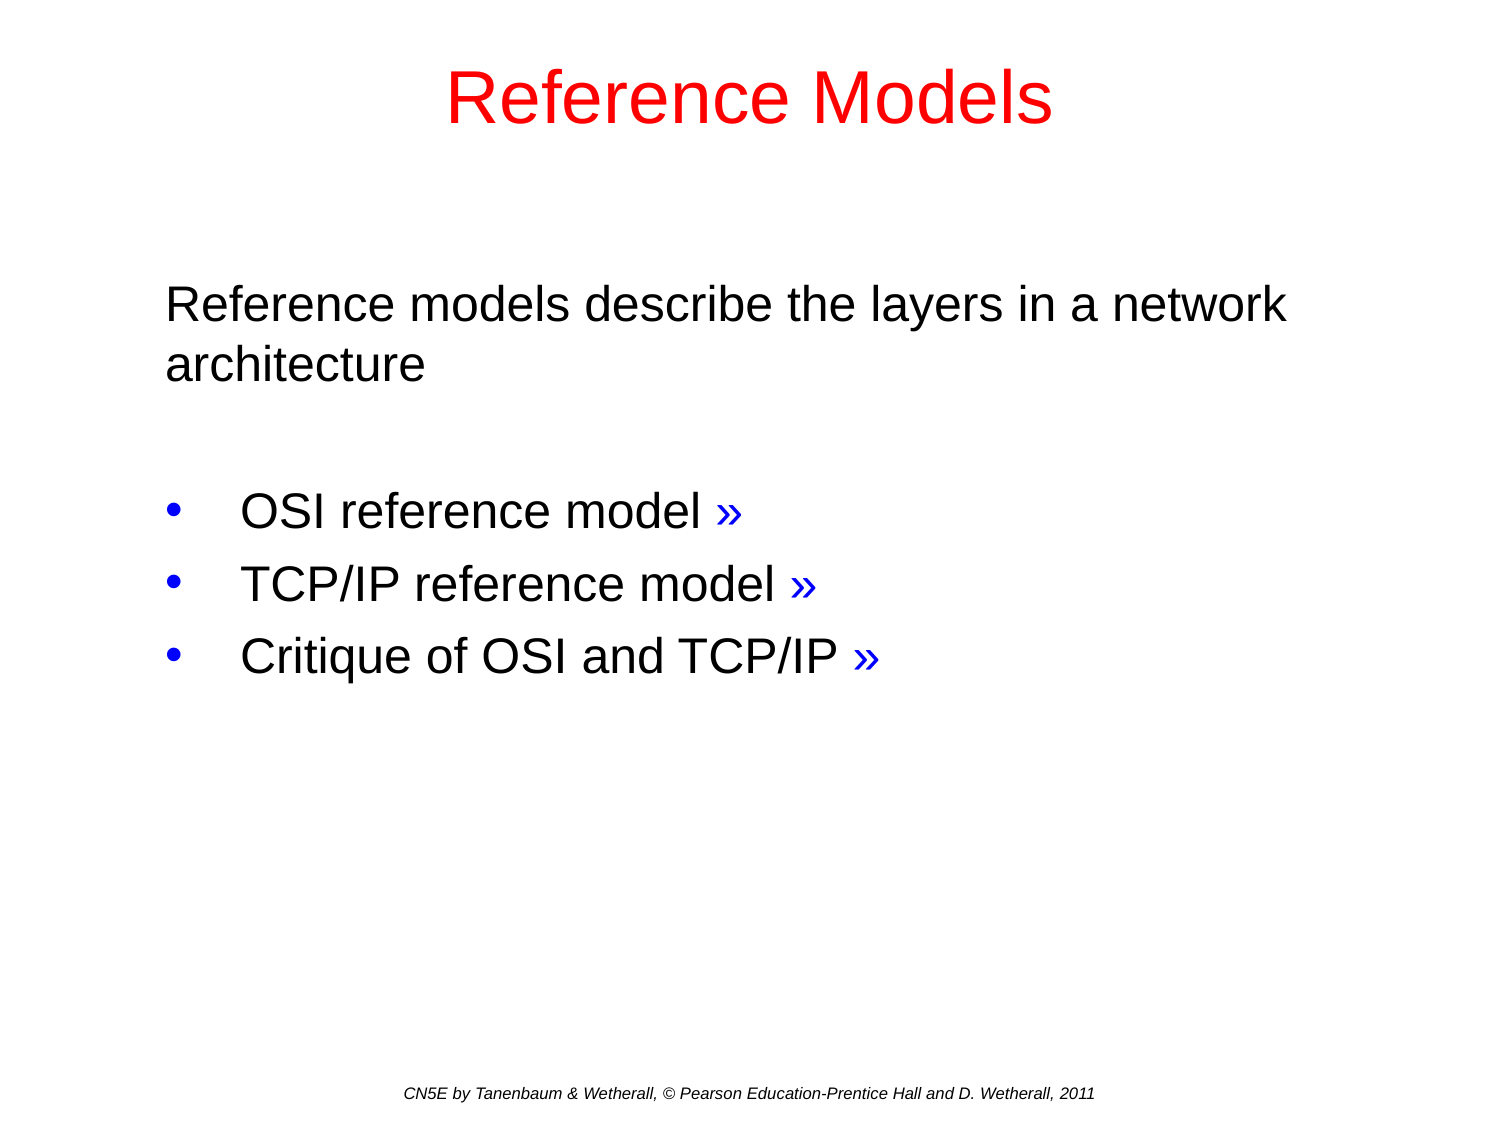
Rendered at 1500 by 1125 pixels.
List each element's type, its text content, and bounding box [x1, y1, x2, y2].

list Reference models describe the layers in a network architecture OSI reference model » TCP/IP reference model » Critique of OSI and TCP/IP » [149, 263, 1429, 1020]
footer CN5E by Tanenbaum & Wetherall, © Pearson Education-Prentice Hall and D. Wetherall, 2011 [0, 1074, 1500, 1125]
title Reference Models [0, 0, 1500, 188]
